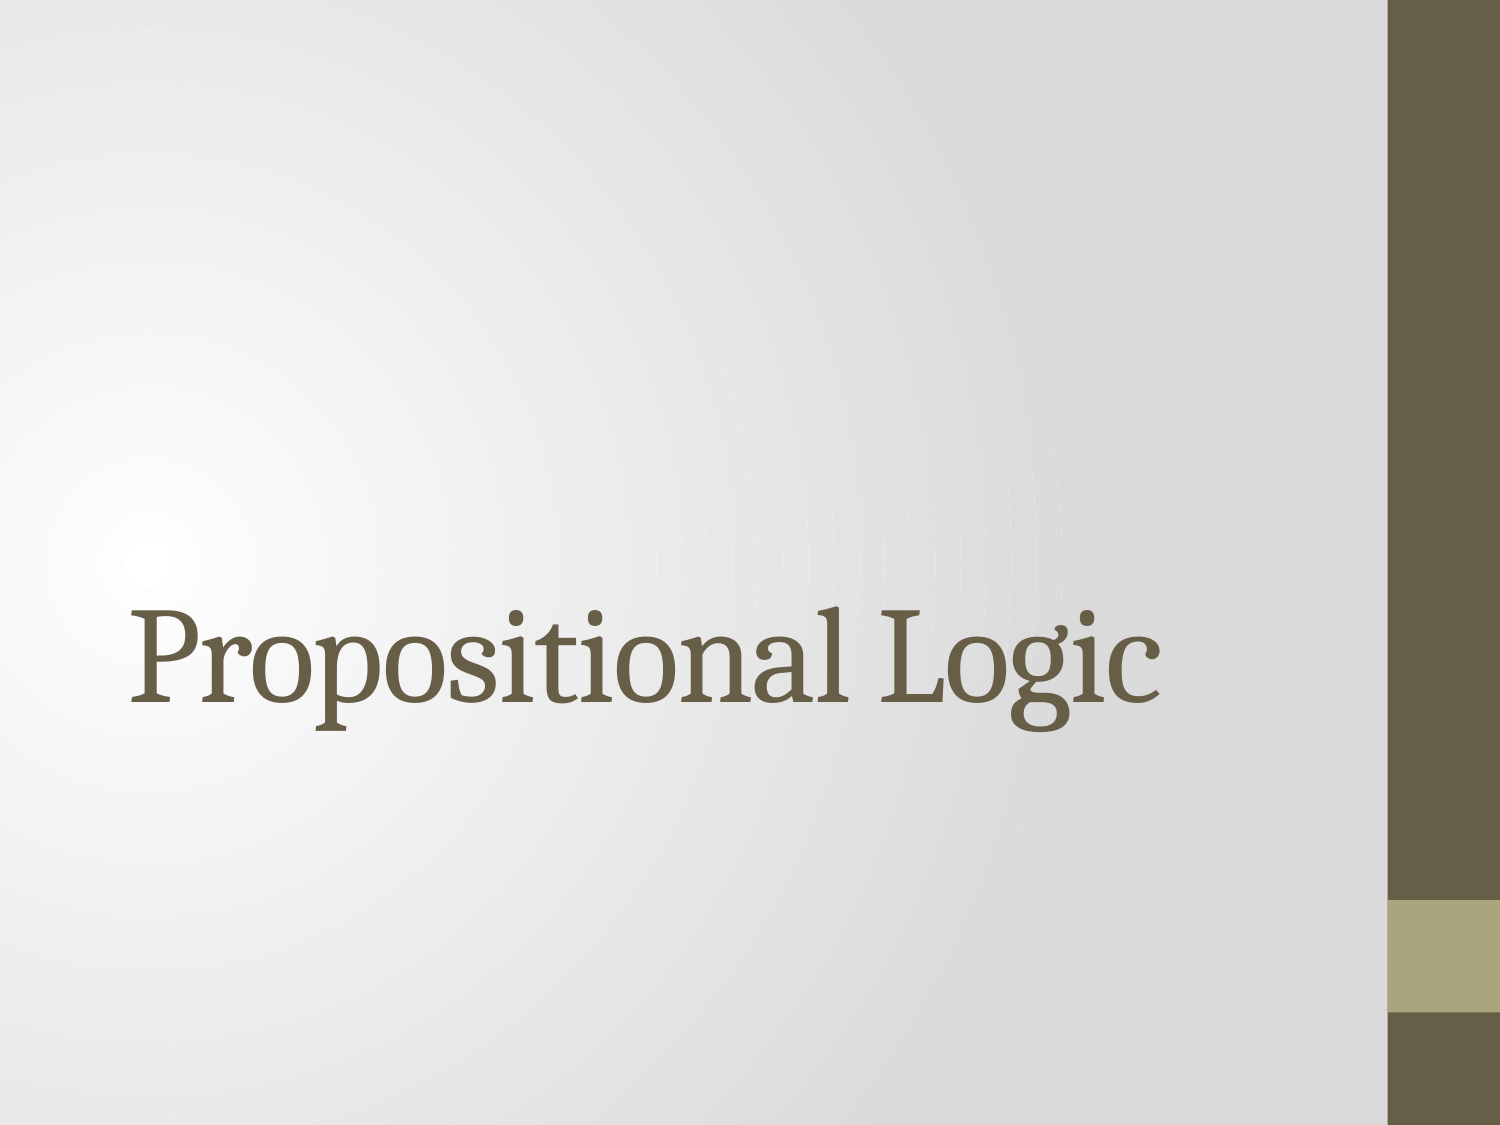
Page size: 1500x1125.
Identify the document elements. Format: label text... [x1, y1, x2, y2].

title Propositional Logic [112, 312, 1350, 738]
